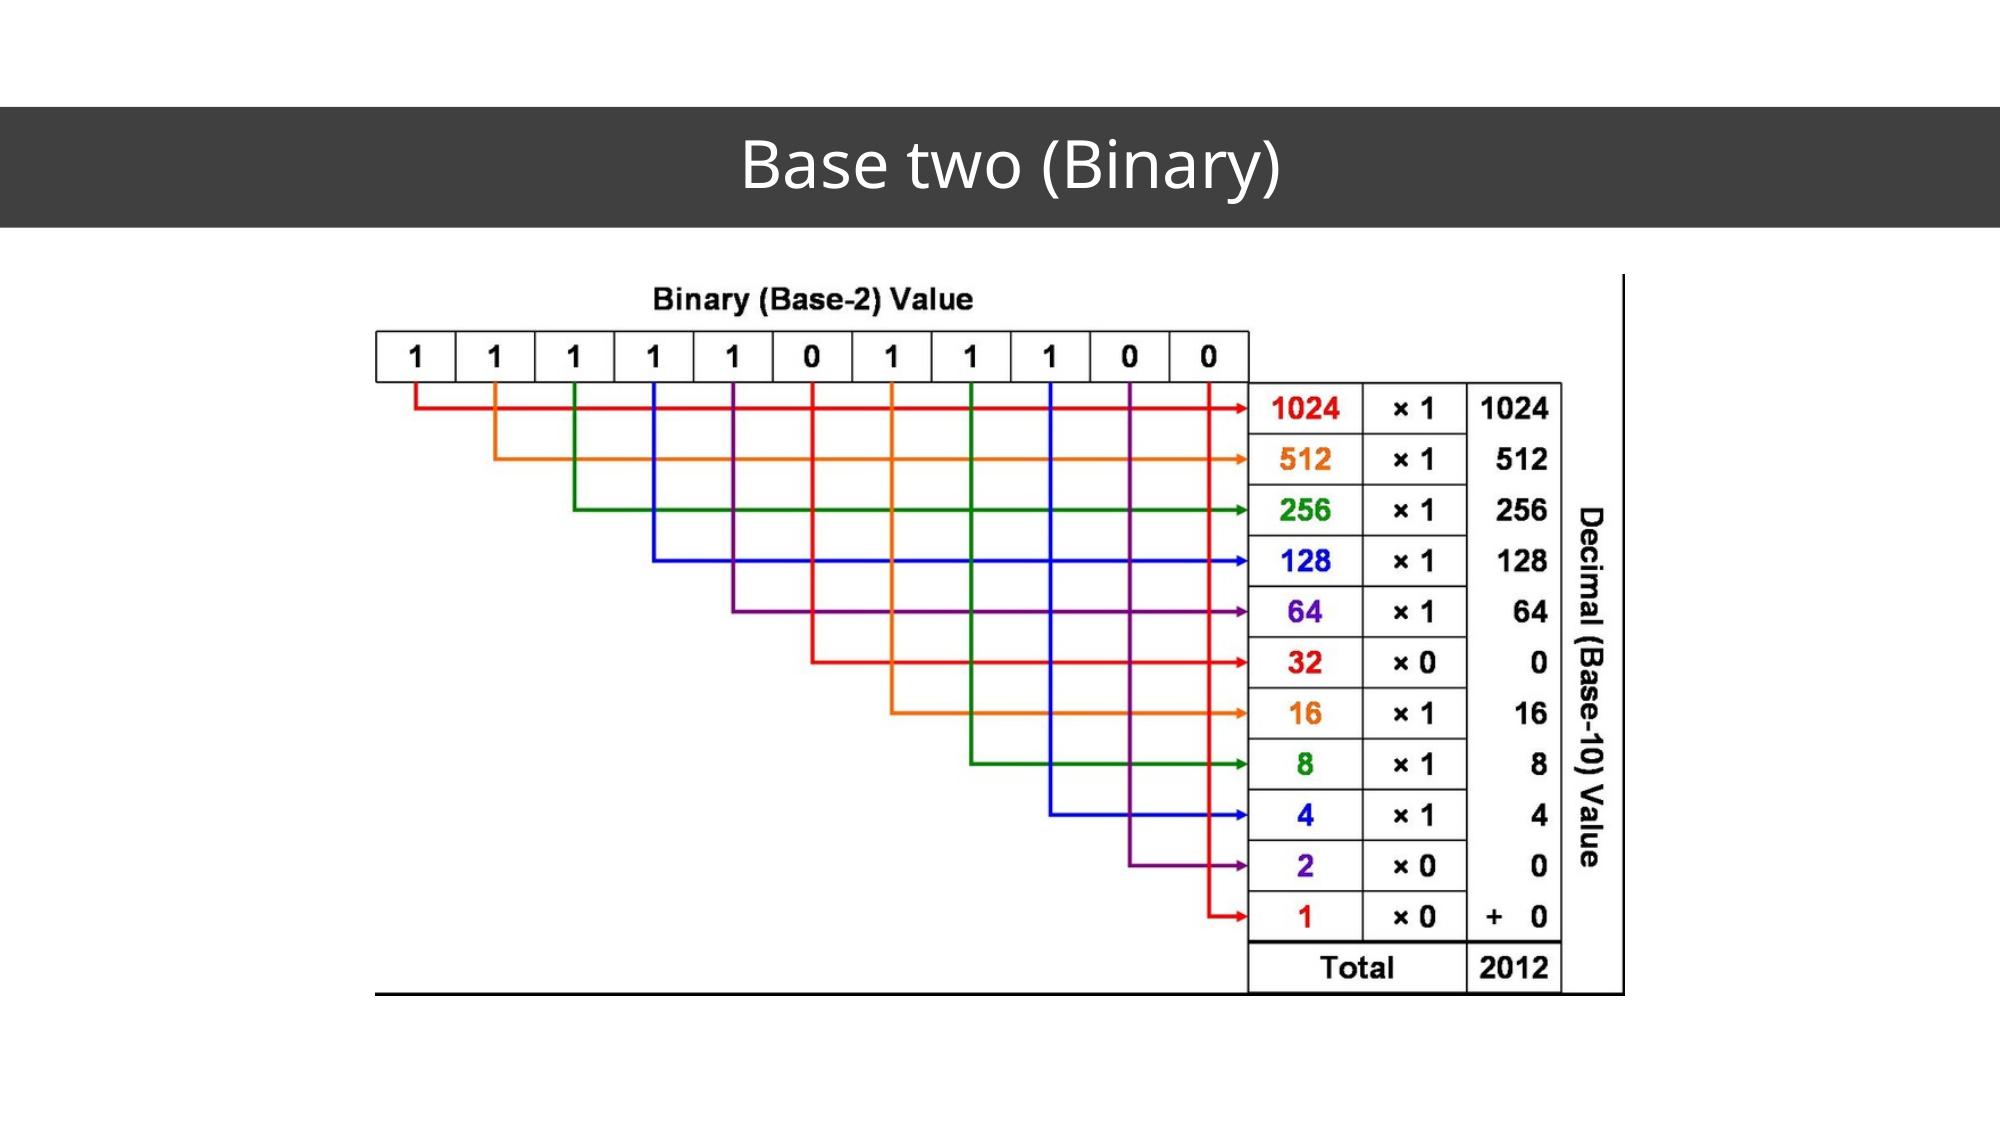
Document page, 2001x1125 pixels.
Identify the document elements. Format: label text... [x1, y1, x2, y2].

text_box [0, 106, 2000, 229]
title Base two (Binary) [91, 105, 1931, 228]
picture [375, 274, 1625, 996]
